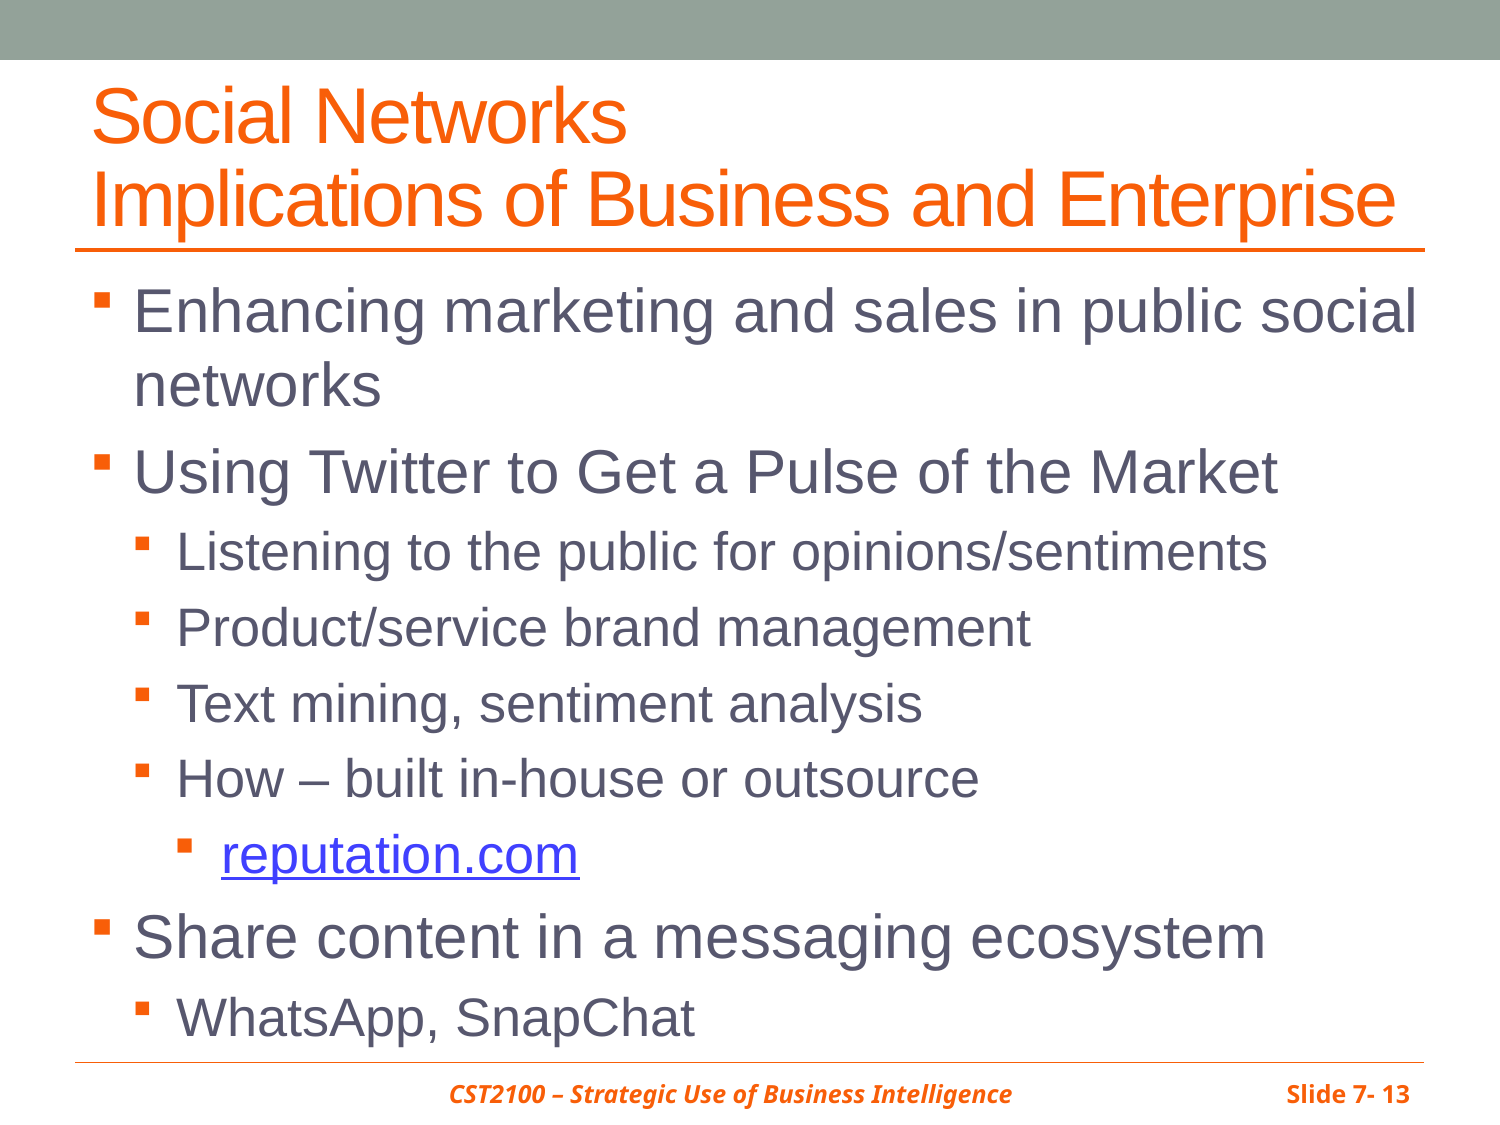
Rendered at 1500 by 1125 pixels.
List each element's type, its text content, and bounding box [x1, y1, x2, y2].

title Social Networks Implications of Business and Enterprise [75, 60, 1475, 250]
list Enhancing marketing and sales in public social networks Using Twitter to Get a Pulse of the Market Listening to the public for opinions/sentiments Product/service brand management Text mining, sentiment analysis How – built in-house or outsource reputation.com Share content in a messaging ecosystem WhatsApp, SnapChat [75, 262, 1488, 1063]
